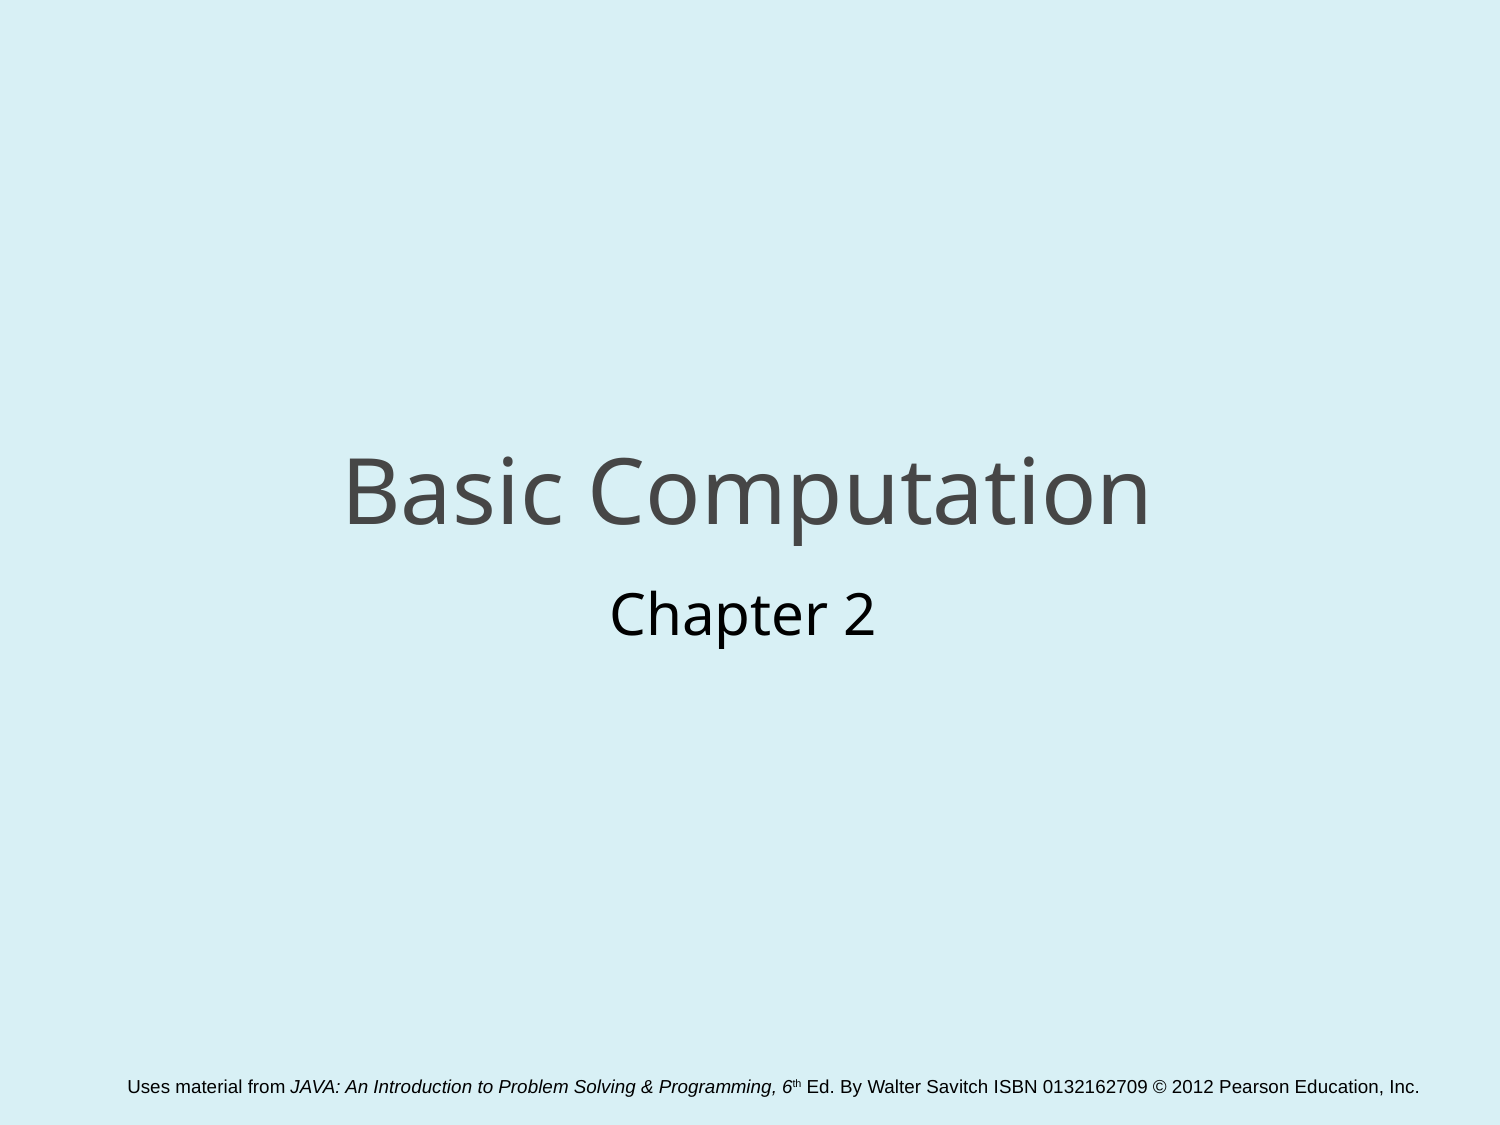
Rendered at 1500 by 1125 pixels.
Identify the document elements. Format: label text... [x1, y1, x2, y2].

subtitle Chapter 2 [218, 569, 1269, 683]
title Basic Computation [110, 367, 1386, 609]
